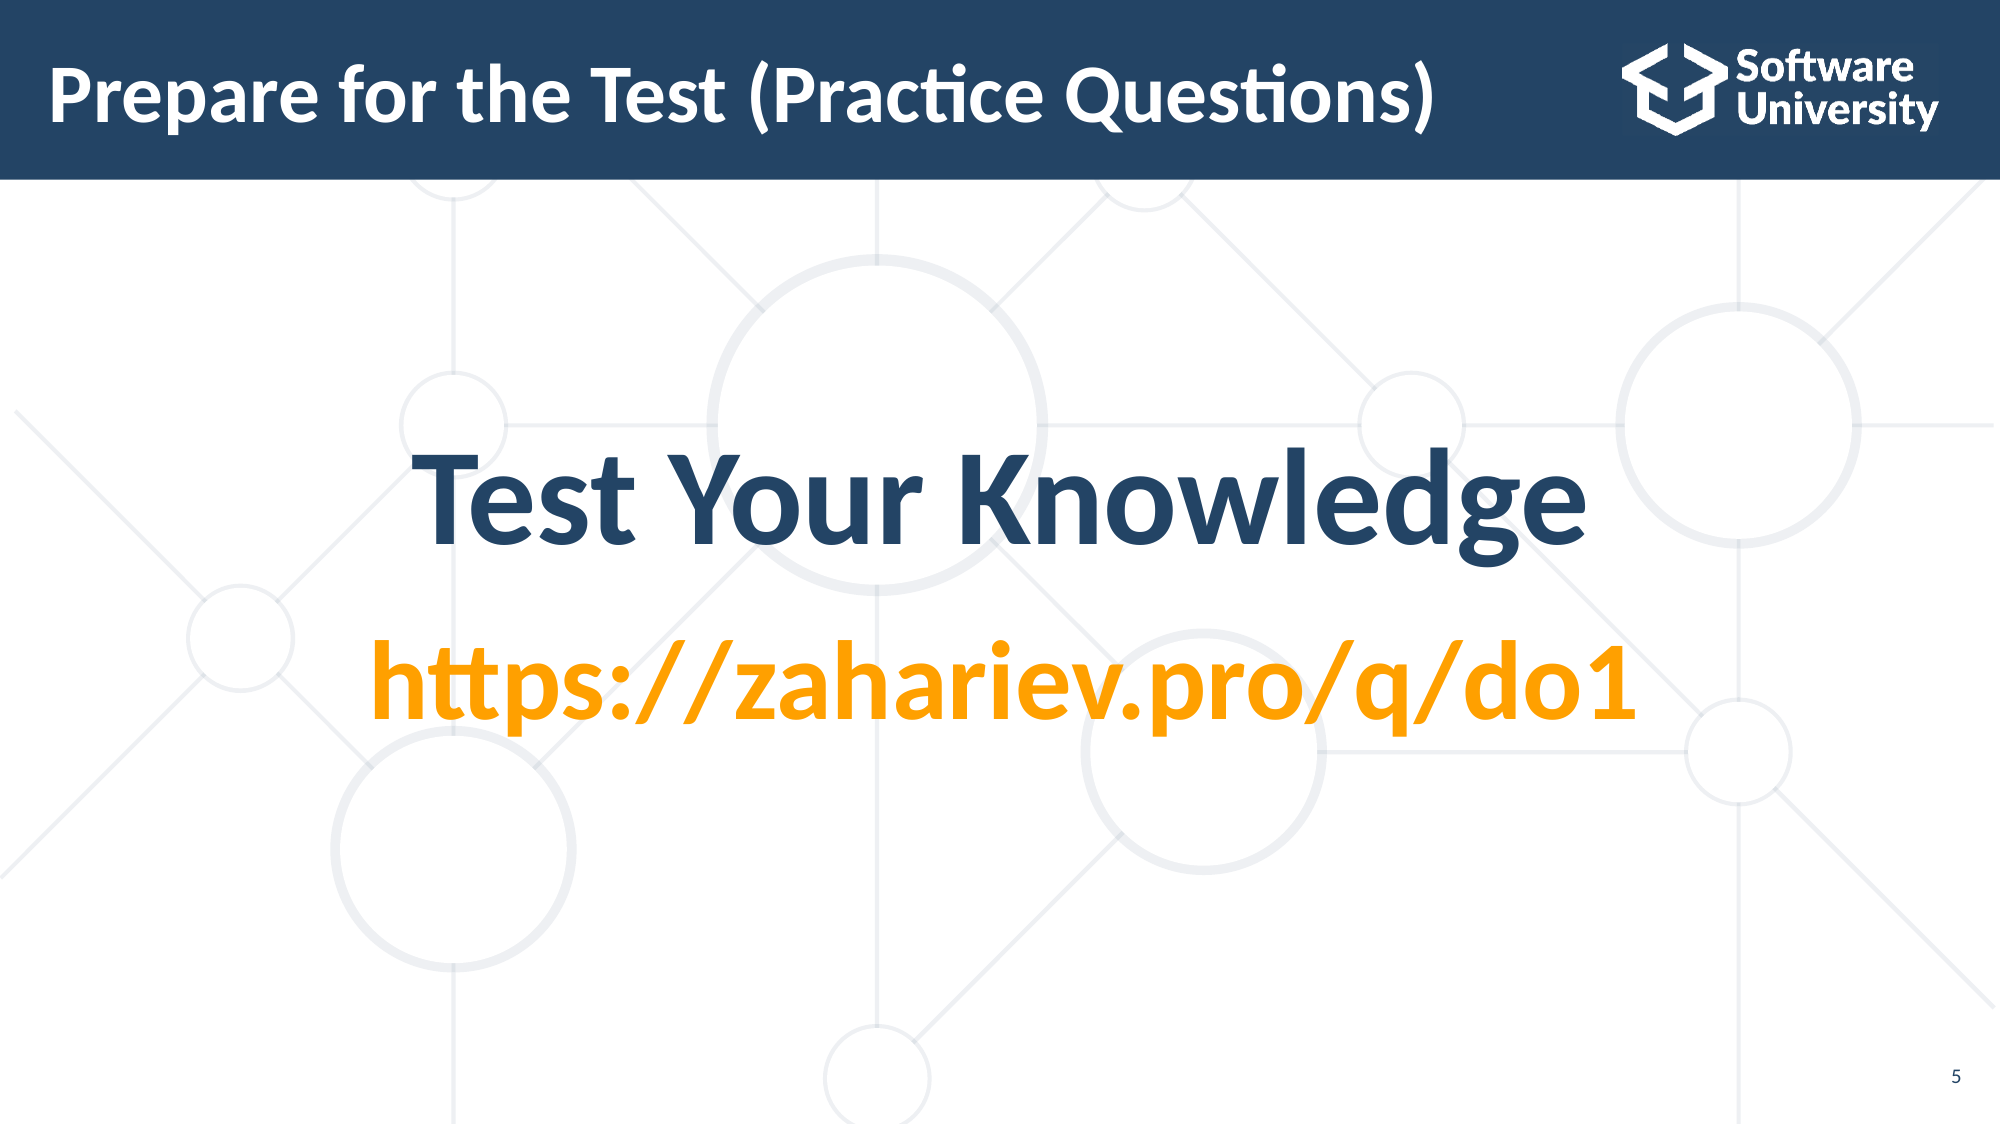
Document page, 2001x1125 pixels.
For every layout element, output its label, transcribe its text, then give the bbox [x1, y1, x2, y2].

picture [1622, 43, 1939, 136]
title Prepare for the Test (Practice Questions) [31, 16, 1591, 162]
text_box Test Your Knowledge [69, 399, 1933, 580]
text_box https://zahariev.pro/q/do1 [73, 599, 1936, 750]
slide_number 5 [1897, 1049, 1968, 1101]
